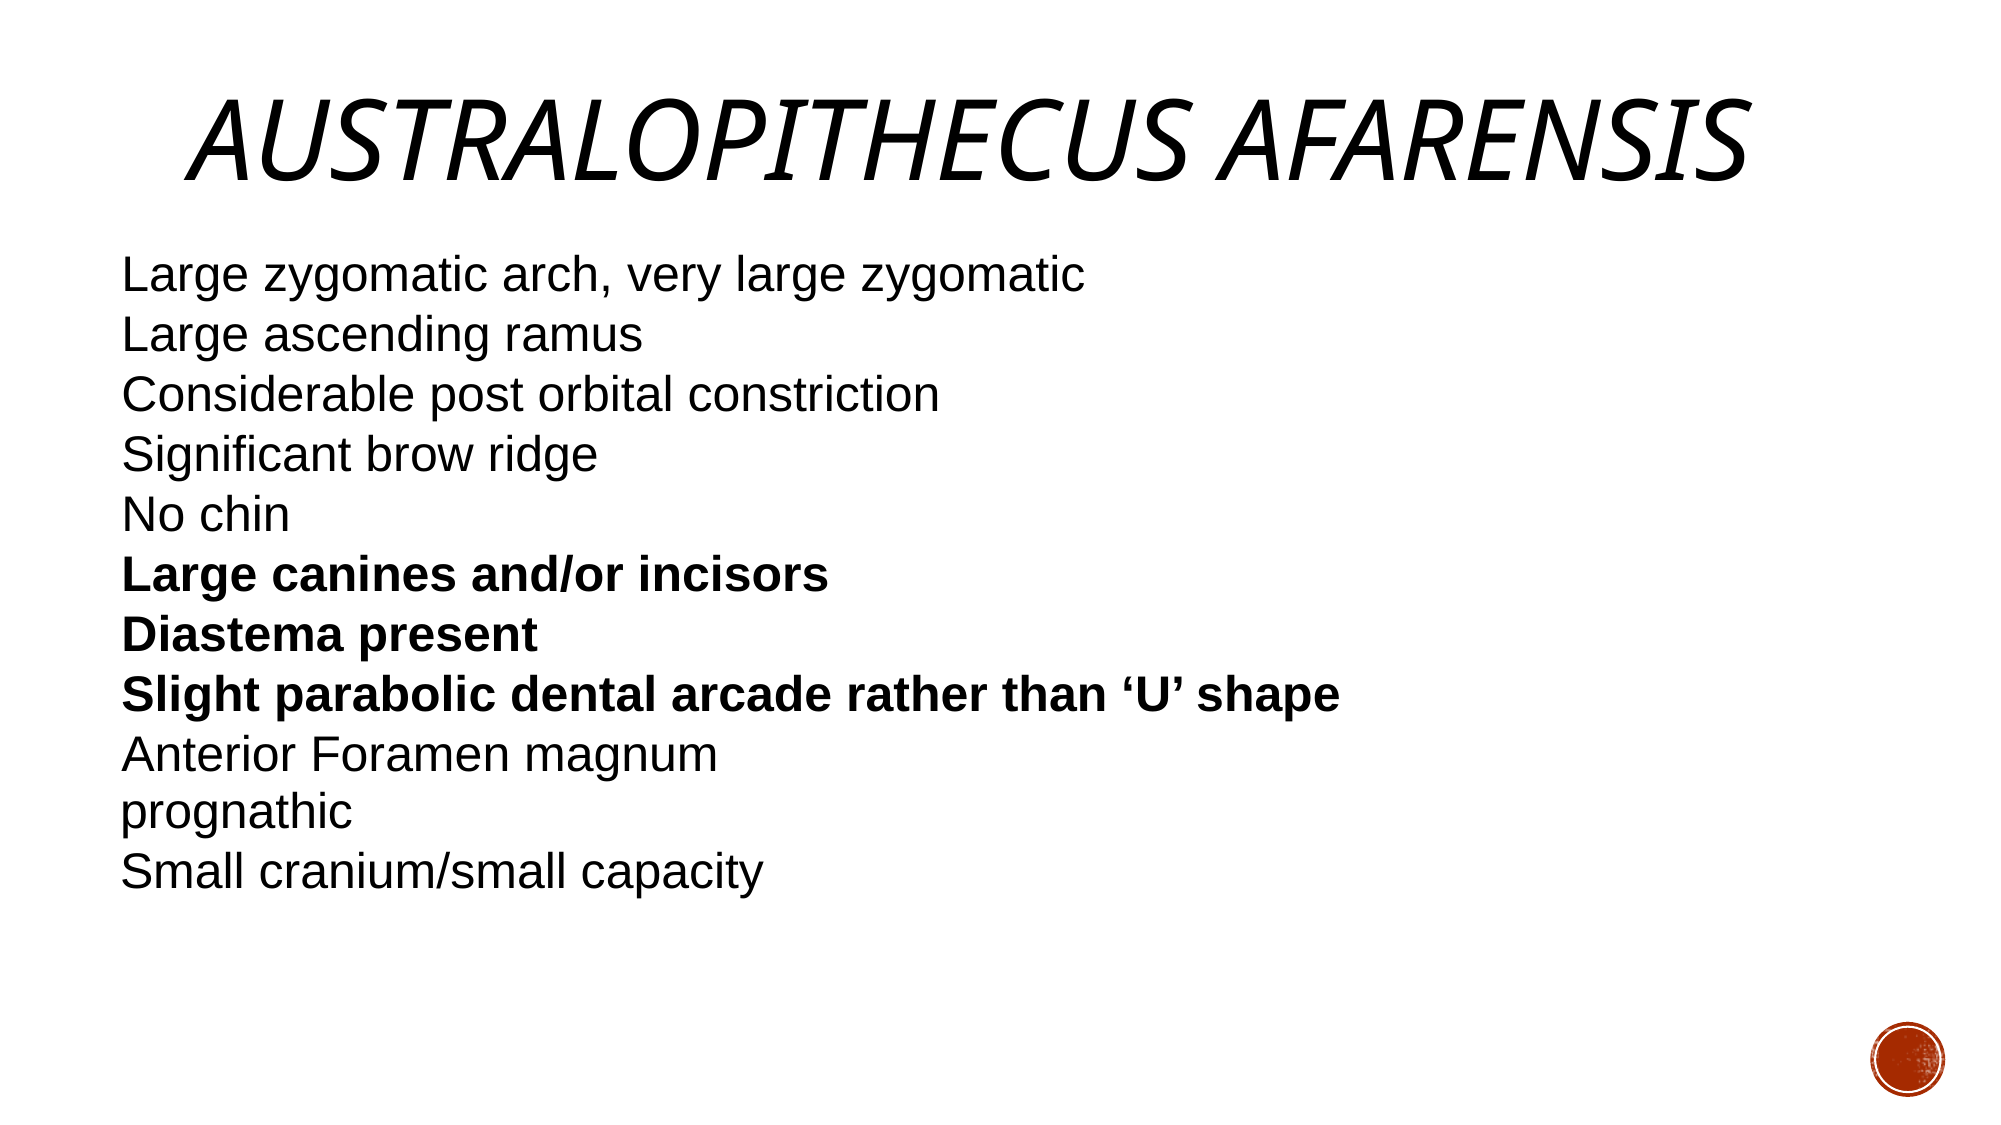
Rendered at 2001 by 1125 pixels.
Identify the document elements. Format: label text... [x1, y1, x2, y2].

text_box prognathic Small cranium/small capacity [105, 770, 780, 966]
text_box Large zygomatic arch, very large zygomatic Large ascending ramus Considerable post orbital constriction Significant brow ridge No chin Large canines and/or incisors Diastema present Slight parabolic dental arcade rather than ‘U’ shape Anterior Foramen magnum [106, 233, 1357, 789]
title Australopithecus afarensis [175, 79, 1826, 344]
